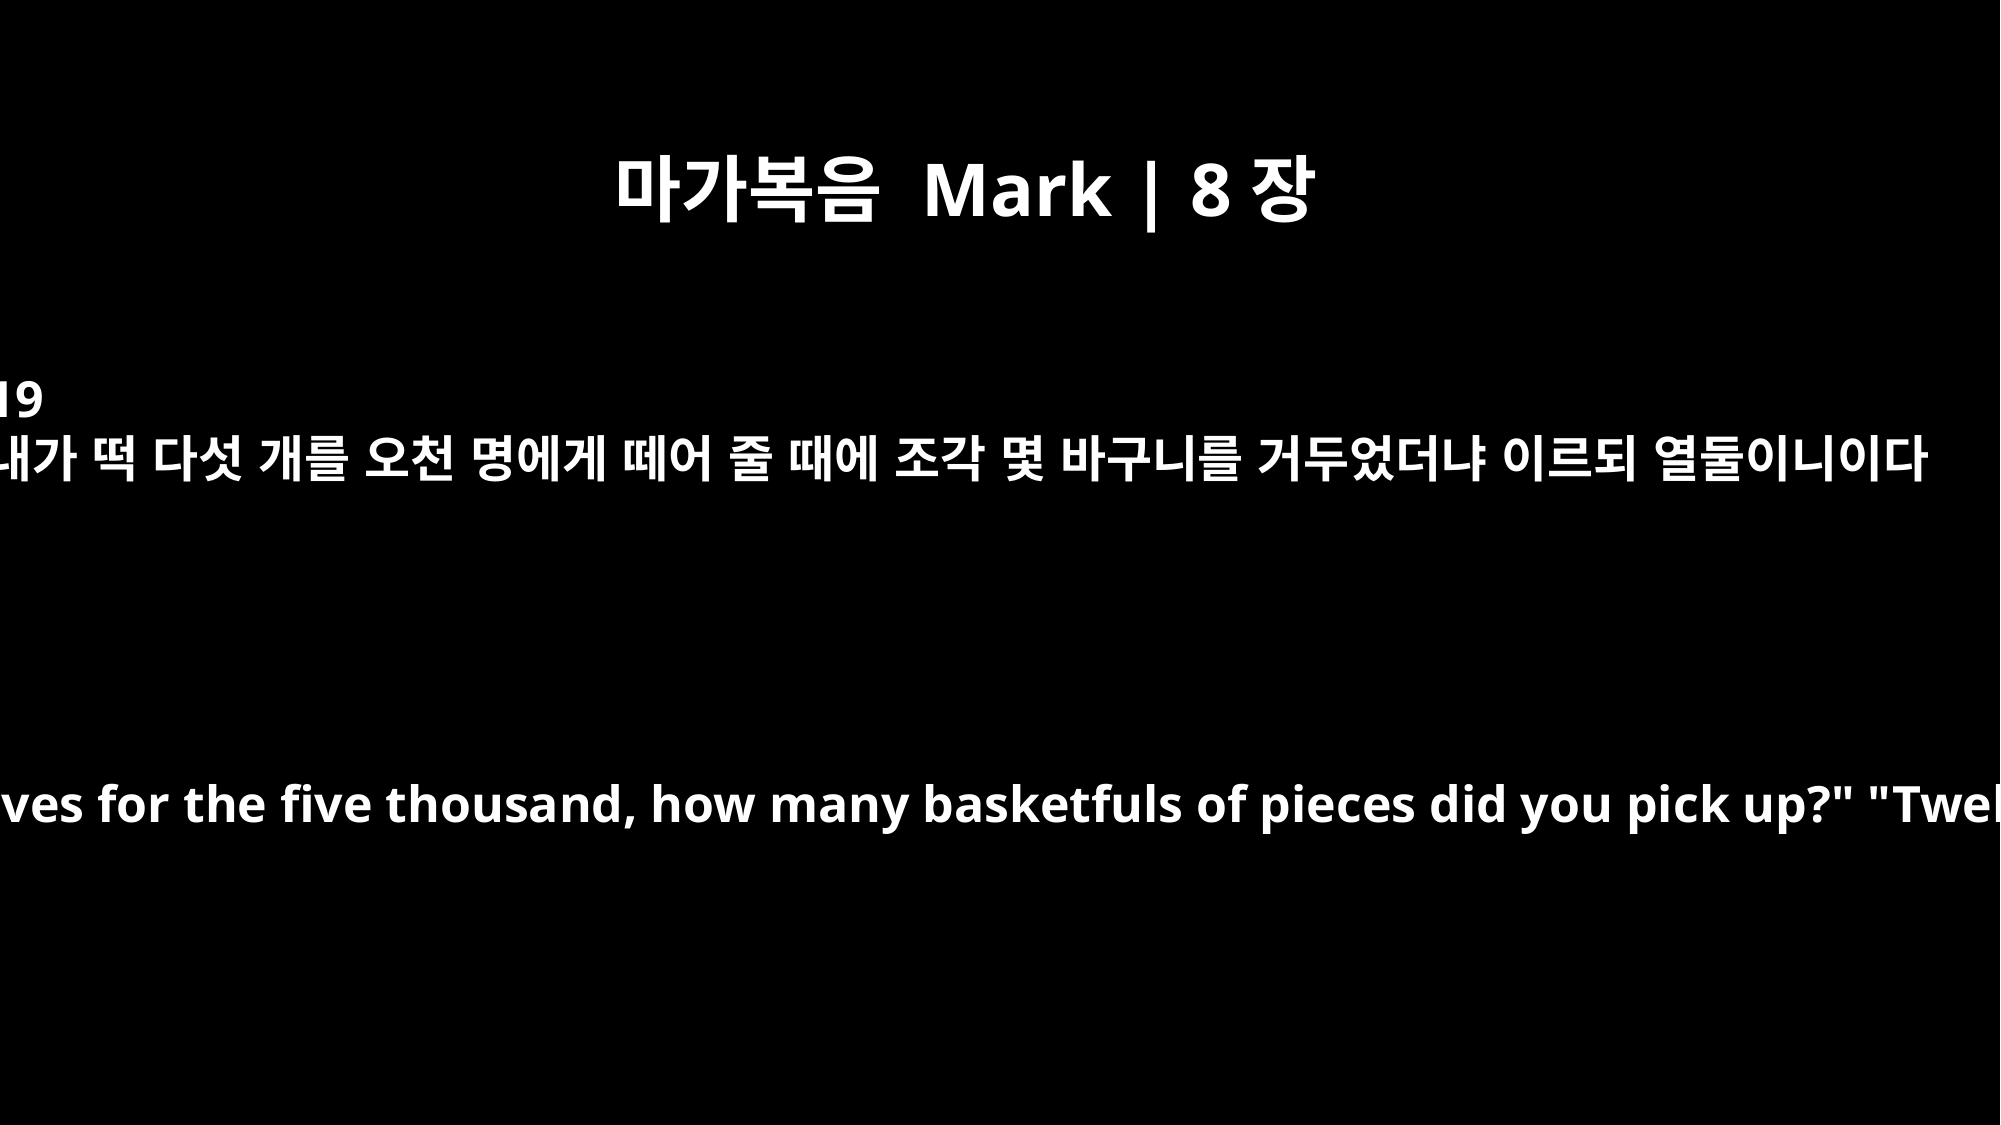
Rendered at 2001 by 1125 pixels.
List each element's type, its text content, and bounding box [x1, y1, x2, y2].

text_box 마가복음 Mark | 8장 [599, 136, 1333, 239]
text_box 19 내가 떡 다섯 개를 오천 명에게 떼어 줄 때에 조각 몇 바구니를 거두었더냐 이르되 열둘이니이다 [0, 359, 1946, 495]
text_box When I broke the five loaves for the five thousand, how many basketfuls of pieces did you pick up?" "Twelve," they replied. [0, 764, 2000, 840]
